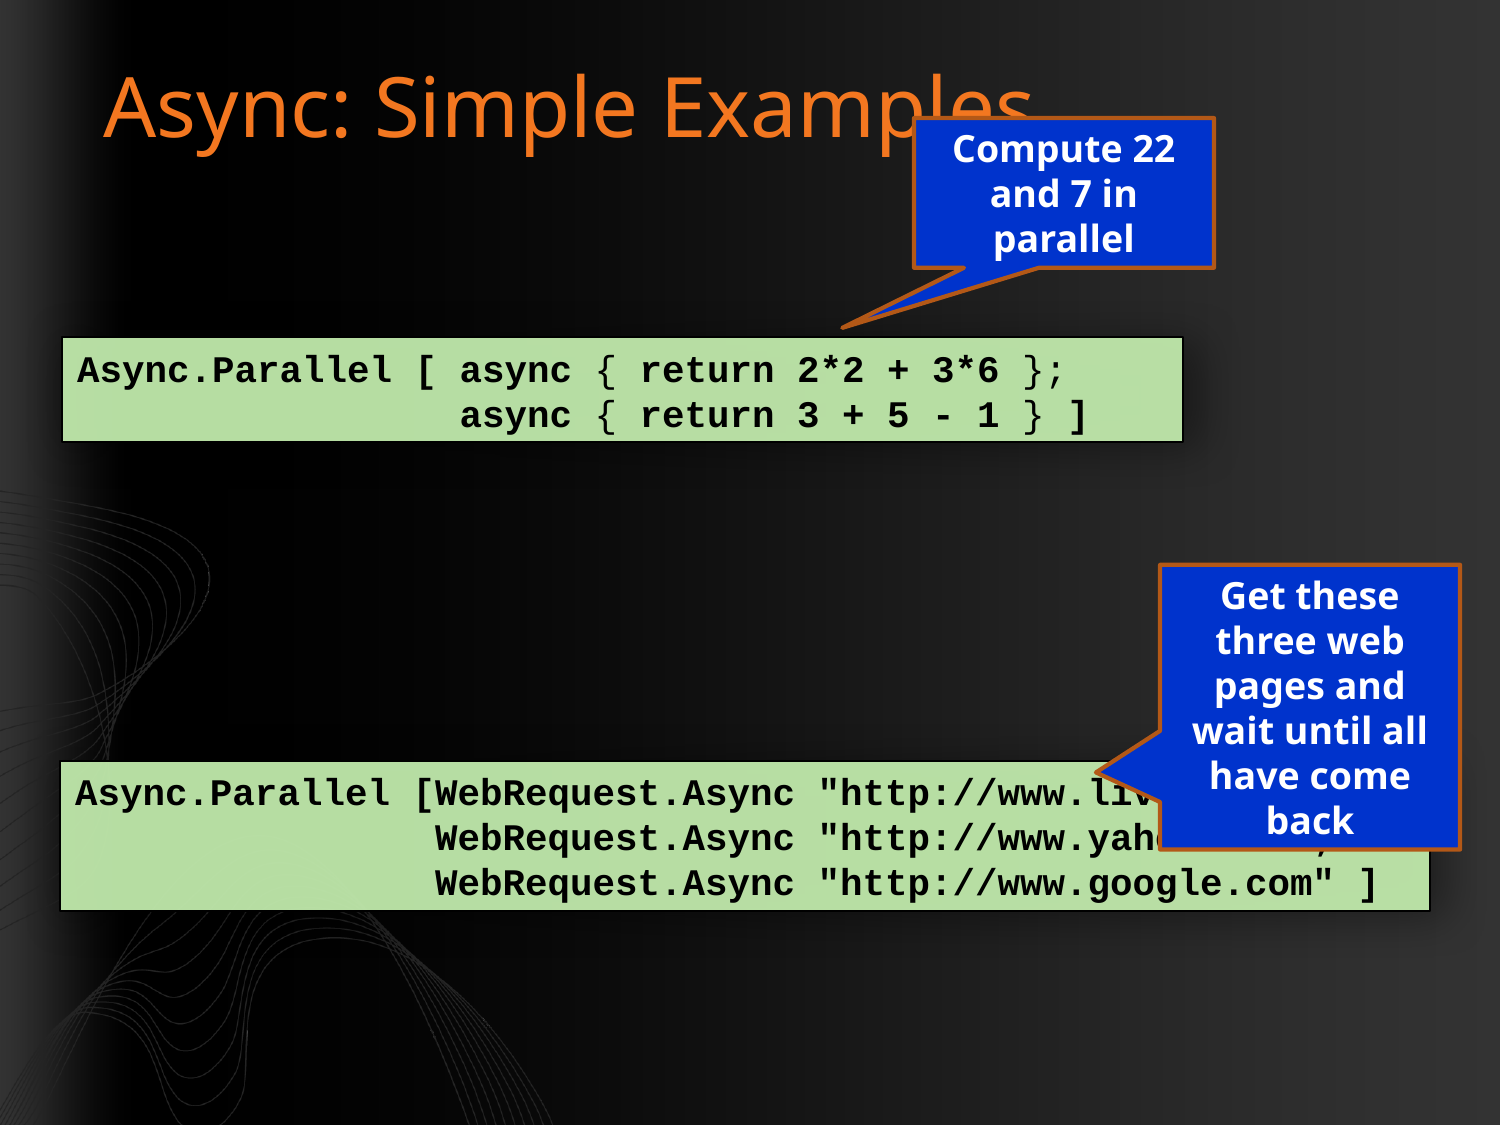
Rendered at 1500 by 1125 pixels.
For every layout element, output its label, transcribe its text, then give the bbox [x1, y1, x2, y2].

text_box Async.Parallel [WebRequest.Async "http://www.live.com"; WebRequest.Async "http://www.yahoo.com"; WebRequest.Async "http://www.google.com" ] [60, 760, 1430, 911]
text_box Compute 22 and 7 in parallel [840, 115, 1217, 330]
text_box Async.Parallel [ async { return 2*2 + 3*6 }; async { return 3 + 5 - 1 } ] [62, 337, 1184, 443]
title Async: Simple Examples [88, 46, 1410, 235]
picture [0, 0, 1500, 1125]
text_box Get these three web pages and wait until all have come back [1093, 562, 1463, 852]
